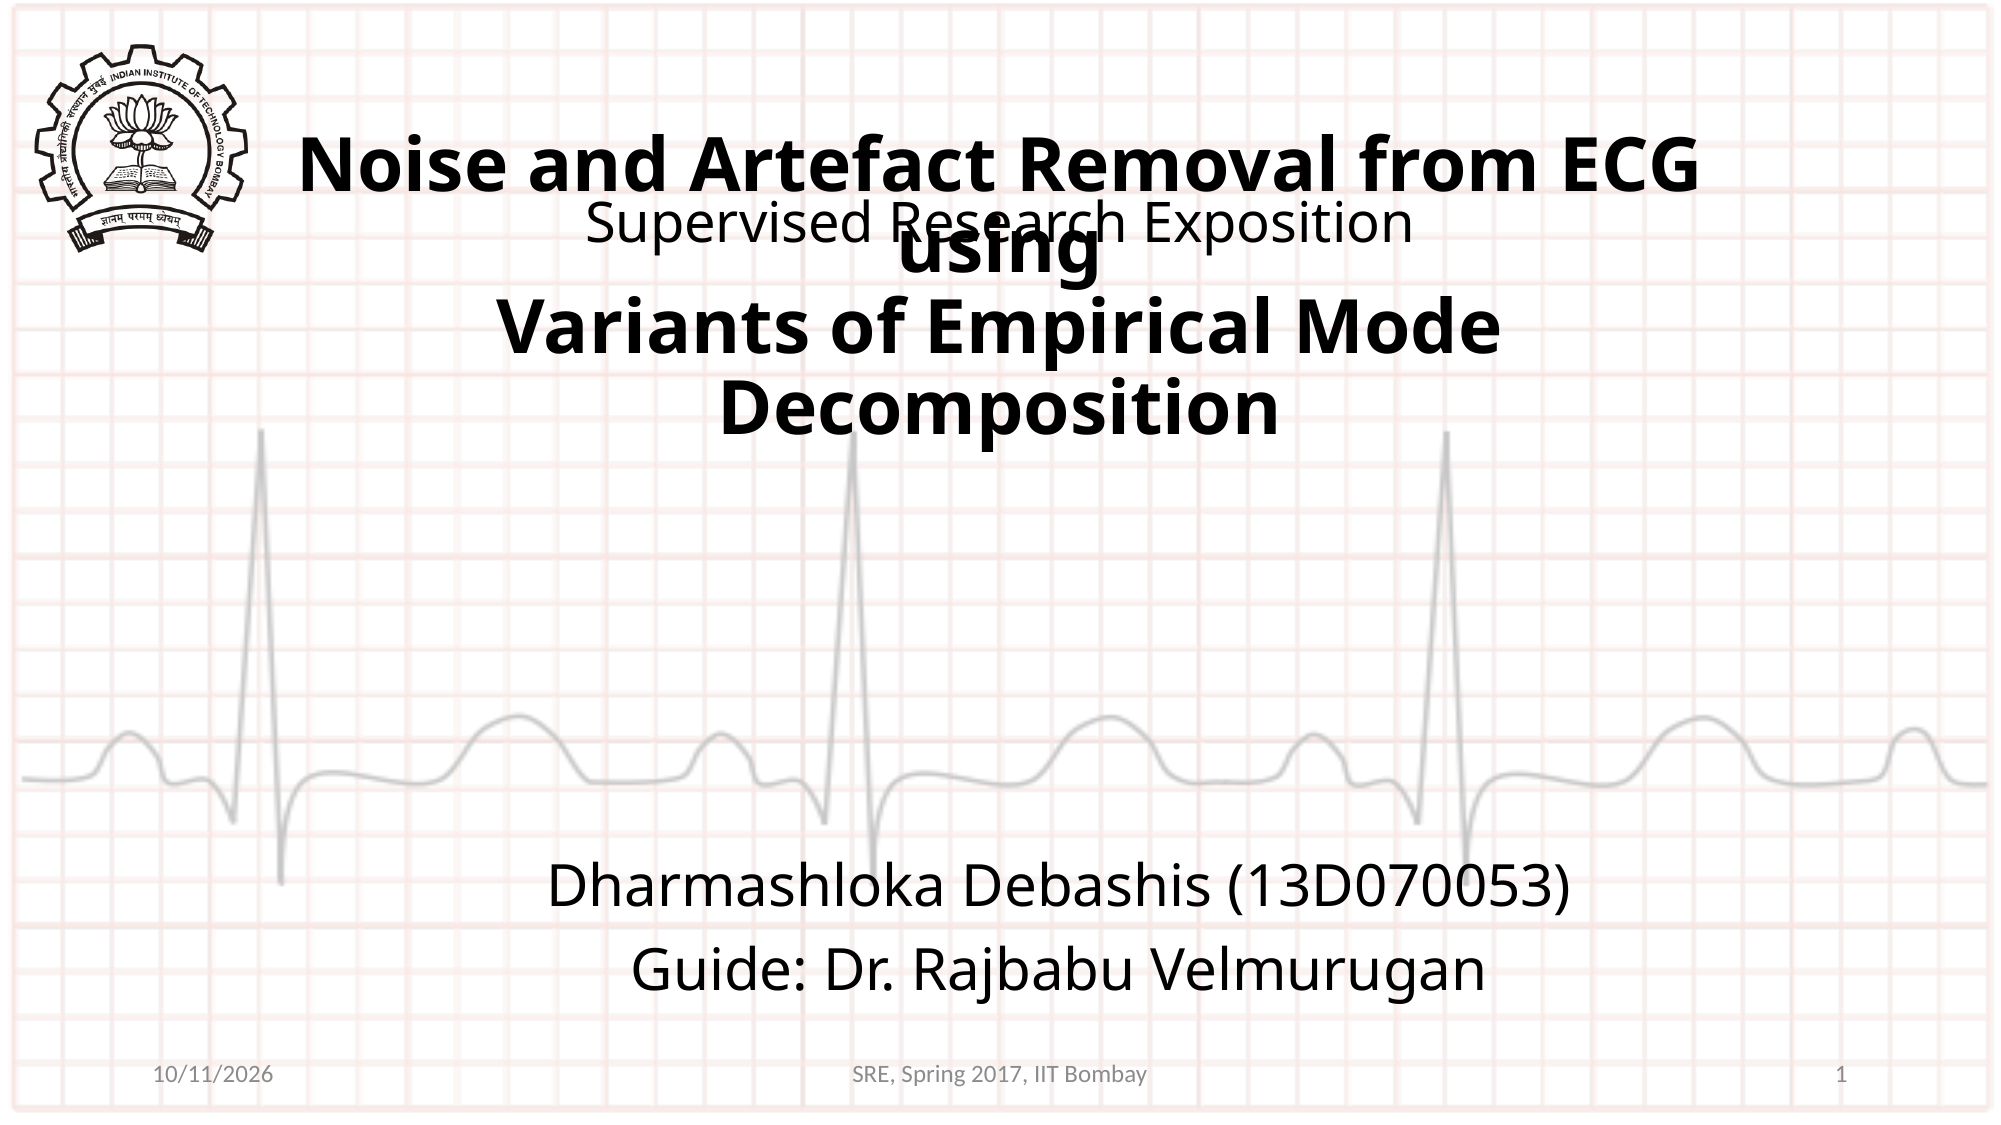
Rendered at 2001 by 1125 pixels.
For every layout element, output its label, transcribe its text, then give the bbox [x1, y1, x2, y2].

title Noise and Artefact Removal from ECG using Variants of Empirical Mode Decomposition [249, 263, 1750, 458]
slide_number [137, 1042, 588, 1103]
subtitle Supervised Research Exposition [249, 186, 1750, 263]
slide_number 1 [1412, 1042, 1863, 1103]
text_box Dharmashloka Debashis (13D070053) Guide: Dr. Rajbabu Velmurugan [308, 848, 1809, 1043]
picture [32, 41, 251, 255]
footer SRE, Spring 2017, IIT Bombay [662, 1042, 1338, 1103]
